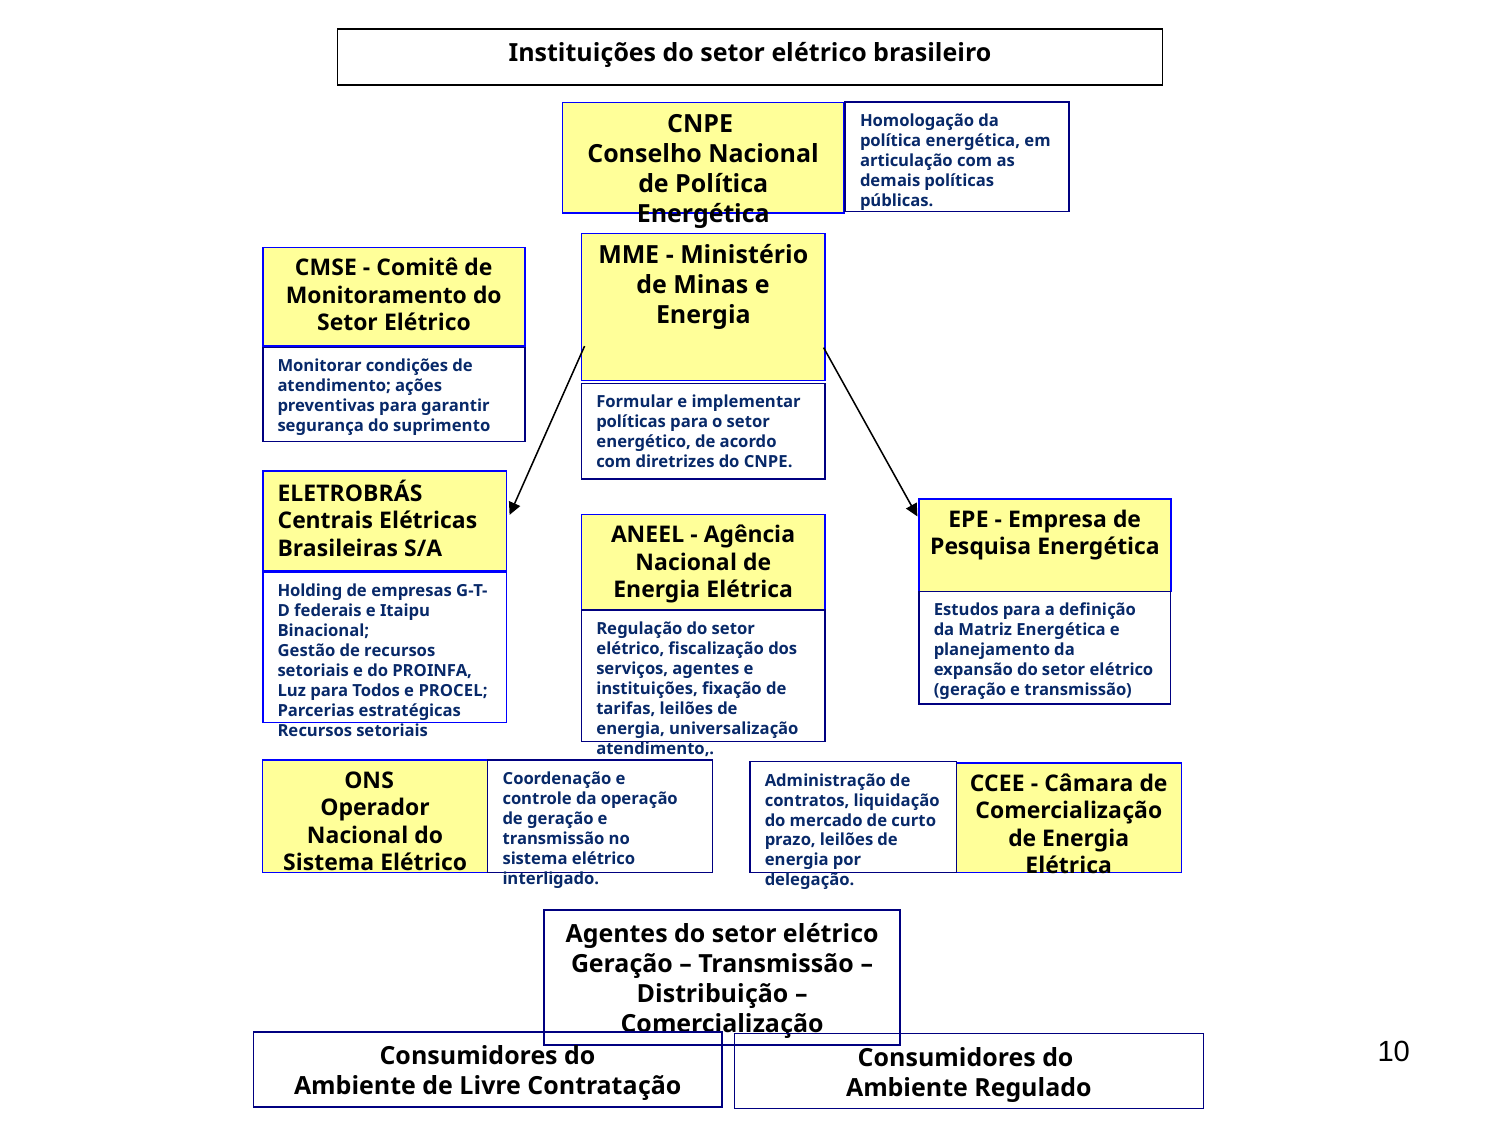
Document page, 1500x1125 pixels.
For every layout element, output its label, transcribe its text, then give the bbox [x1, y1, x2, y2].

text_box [243, 9, 1211, 1125]
slide_number 10 [1216, 1024, 1426, 1103]
